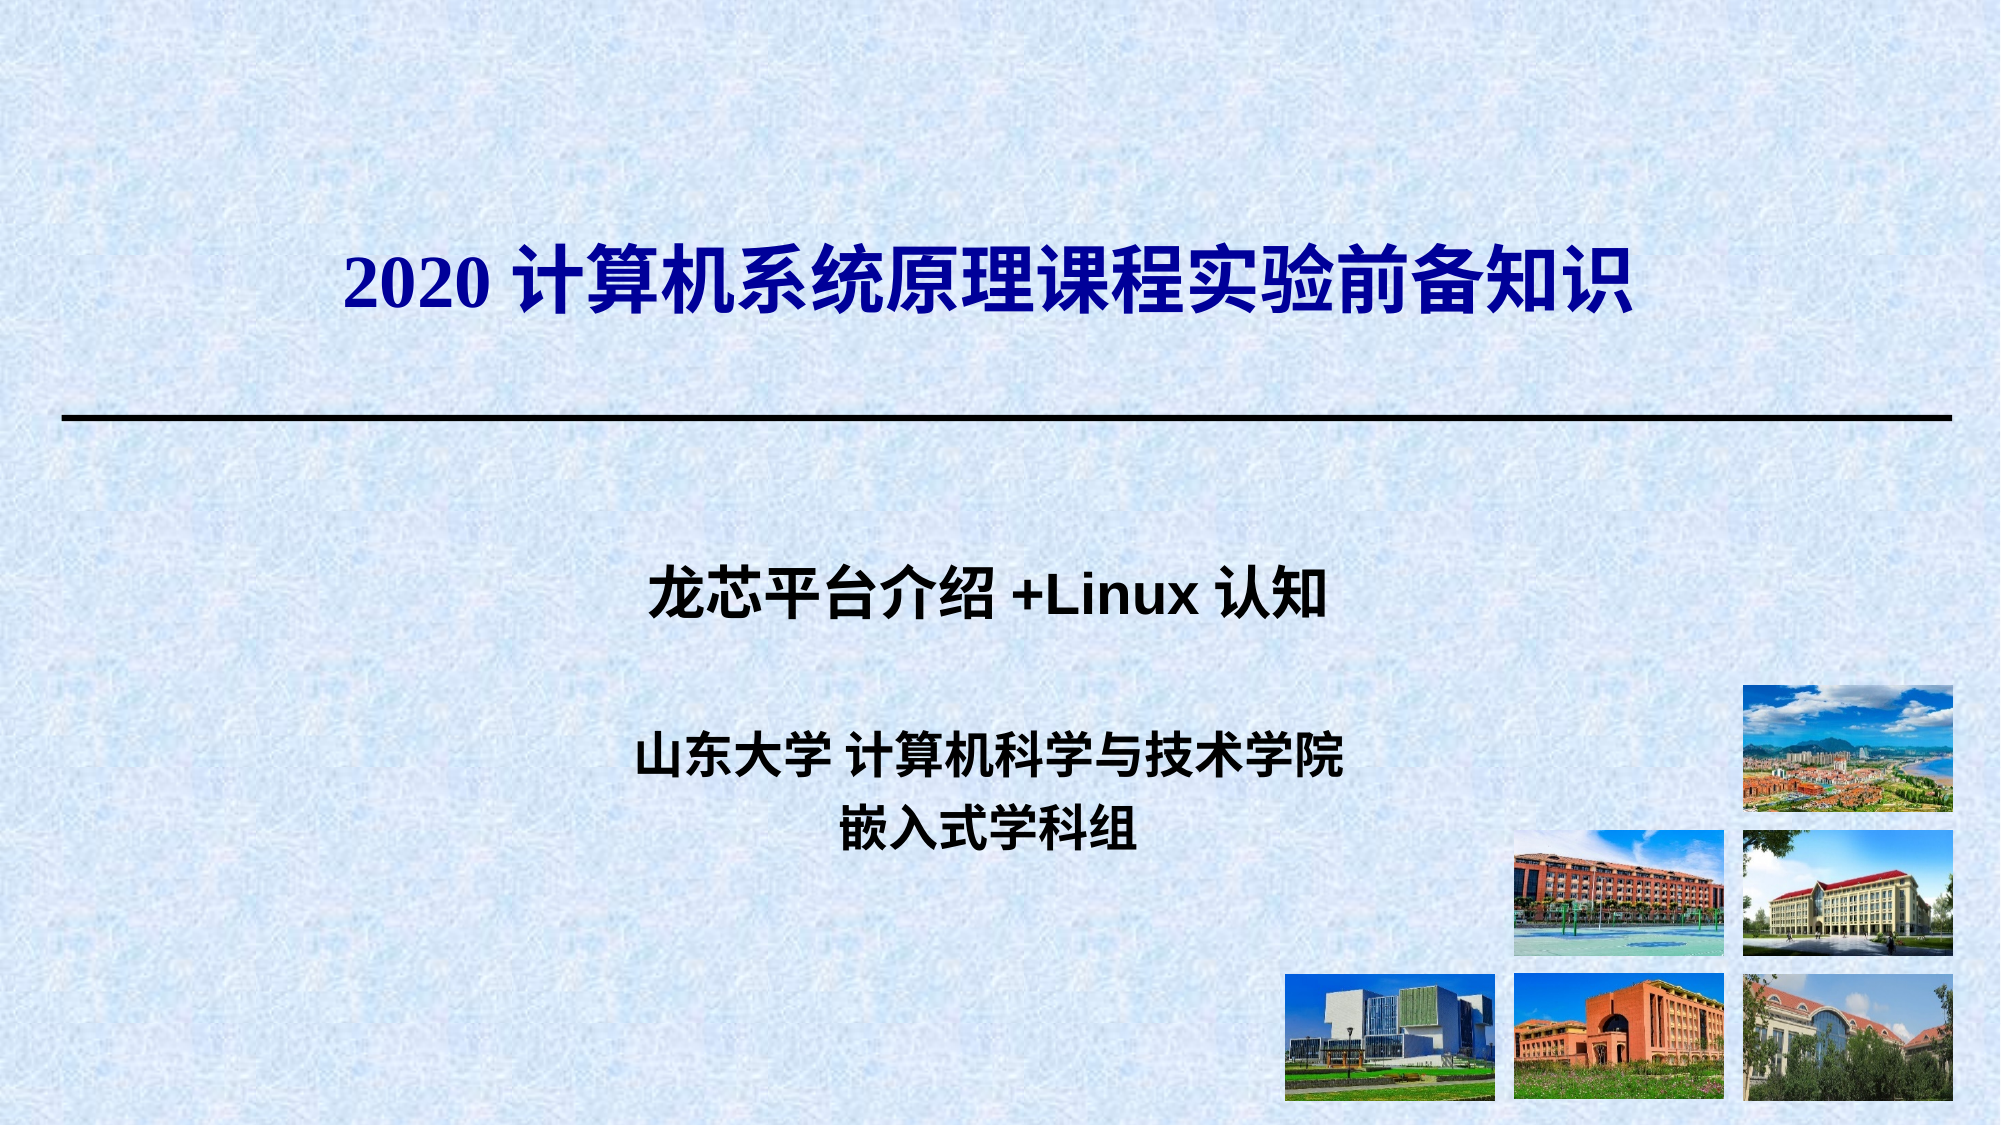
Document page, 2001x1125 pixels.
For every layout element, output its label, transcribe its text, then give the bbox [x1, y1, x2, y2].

text_box 龙芯平台介绍+Linux认知 [615, 548, 1363, 634]
text_box 山东大学 计算机科学与技术学院 嵌入式学科组 [521, 716, 1456, 864]
picture [0, 0, 2001, 1125]
text_box 2020计算机系统原理课程实验前备知识 [131, 140, 1846, 331]
